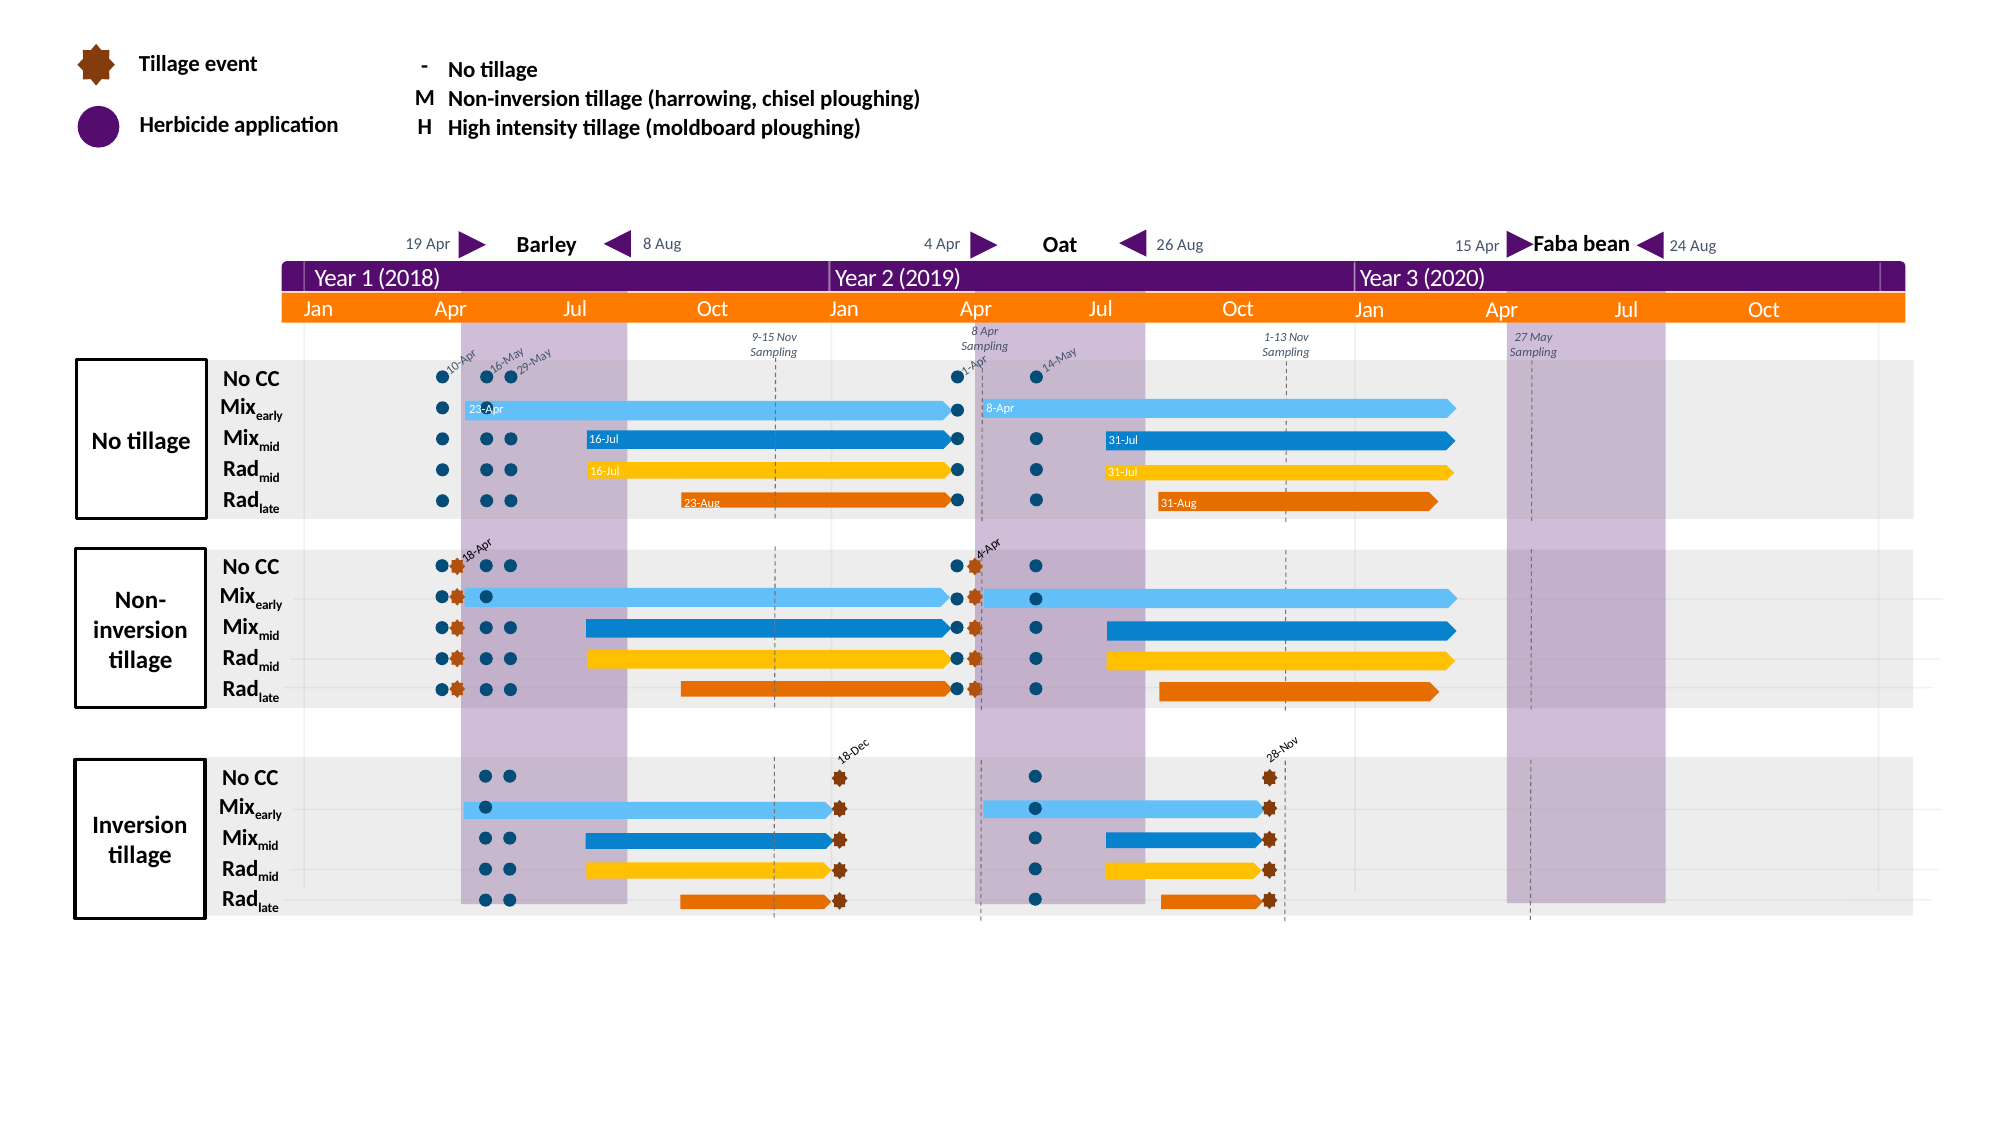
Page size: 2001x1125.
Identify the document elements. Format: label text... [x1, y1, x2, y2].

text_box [413, 50, 436, 140]
text_box [982, 901, 1284, 917]
text_box [1261, 892, 1278, 899]
text_box [502, 900, 518, 908]
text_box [950, 370, 1043, 384]
text_box [830, 260, 835, 292]
text_box [1286, 901, 1530, 917]
text_box [1906, 756, 1914, 808]
text_box [76, 104, 121, 149]
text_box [435, 683, 518, 697]
text_box [344, 260, 829, 292]
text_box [950, 432, 1043, 446]
text_box Mixearly [215, 580, 281, 611]
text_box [950, 651, 1043, 665]
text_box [950, 592, 1043, 606]
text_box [435, 432, 518, 446]
text_box [1634, 229, 1665, 261]
text_box Year 1 (2018) [314, 260, 344, 292]
text_box Inversion tillage [75, 759, 206, 919]
text_box [457, 229, 466, 260]
text_box Year 2 (2019) [835, 260, 865, 292]
text_box [832, 892, 848, 899]
text_box [1027, 892, 1043, 899]
text_box Oat [968, 229, 1144, 258]
text_box Radmid [215, 453, 281, 484]
text_box [1906, 600, 1914, 658]
text_box No tillage [76, 359, 207, 519]
text_box [865, 260, 1353, 292]
text_box Radlate [215, 673, 281, 705]
text_box 4 Apr [910, 233, 961, 254]
text_box Barley [466, 229, 627, 258]
text_box [1906, 811, 1914, 868]
text_box [478, 892, 493, 899]
text_box Year 3 (2020) [1359, 260, 1389, 292]
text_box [950, 493, 1043, 507]
text_box Mixmid [215, 422, 281, 453]
text_box Radlate [214, 883, 287, 916]
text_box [435, 590, 493, 604]
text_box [281, 292, 1906, 892]
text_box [950, 620, 1043, 634]
text_box [1260, 900, 1279, 911]
text_box [280, 260, 314, 293]
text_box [950, 682, 1043, 696]
text_box [1906, 549, 1914, 598]
text_box Mixearly [214, 791, 281, 822]
text_box [982, 892, 1030, 899]
text_box No CC [215, 362, 281, 391]
text_box [75, 42, 117, 88]
text_box [1273, 892, 1284, 899]
text_box [1160, 900, 1262, 911]
text_box Herbicide application [139, 109, 341, 137]
text_box [1160, 893, 1261, 899]
text_box [1906, 660, 1914, 686]
text_box No tillage [448, 54, 590, 83]
text_box [1906, 689, 1914, 709]
text_box [208, 549, 281, 709]
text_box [435, 463, 518, 477]
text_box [435, 559, 518, 573]
text_box [1027, 900, 1043, 907]
text_box [1040, 892, 1266, 899]
text_box [1531, 871, 1914, 899]
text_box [950, 462, 1043, 477]
text_box Mixmid [214, 822, 281, 853]
text_box High intensity tillage (moldboard ploughing) [448, 112, 963, 140]
text_box No CC [214, 762, 281, 790]
text_box [679, 900, 774, 911]
text_box Mixmid [215, 611, 281, 642]
text_box [601, 228, 632, 259]
text_box Mixearly [215, 391, 281, 422]
text_box Faba bean [1498, 228, 1666, 256]
text_box Non-inversion tillage [75, 548, 206, 708]
text_box [830, 900, 850, 912]
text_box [435, 370, 518, 384]
text_box Radmid [214, 853, 281, 883]
text_box 19 Apr [400, 233, 451, 254]
text_box Oat [1148, 229, 1152, 258]
text_box Non-inversion tillage (harrowing, chisel ploughing) [448, 83, 1012, 112]
text_box [775, 901, 980, 917]
text_box Radlate [215, 484, 281, 516]
text_box No CC [215, 551, 281, 580]
text_box [477, 900, 494, 908]
text_box 8 Aug [643, 233, 694, 254]
text_box [775, 900, 832, 911]
text_box [208, 359, 281, 520]
text_box Tillage event [138, 48, 280, 77]
text_box [502, 892, 518, 899]
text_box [435, 494, 518, 508]
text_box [950, 403, 1043, 417]
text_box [435, 652, 518, 666]
text_box [74, 756, 774, 917]
text_box [1906, 359, 1915, 520]
text_box [1116, 227, 1148, 259]
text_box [950, 559, 1043, 573]
text_box [842, 892, 980, 899]
text_box Radmid [215, 642, 281, 673]
text_box [1531, 901, 1914, 917]
text_box 26 Aug [1156, 233, 1213, 254]
text_box 15 Apr [1449, 234, 1498, 255]
text_box [775, 892, 837, 899]
text_box [775, 893, 830, 899]
text_box [1286, 892, 1530, 899]
text_box [1389, 260, 1907, 293]
text_box [679, 893, 774, 899]
text_box 24 Aug [1669, 234, 1720, 255]
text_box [435, 621, 518, 635]
